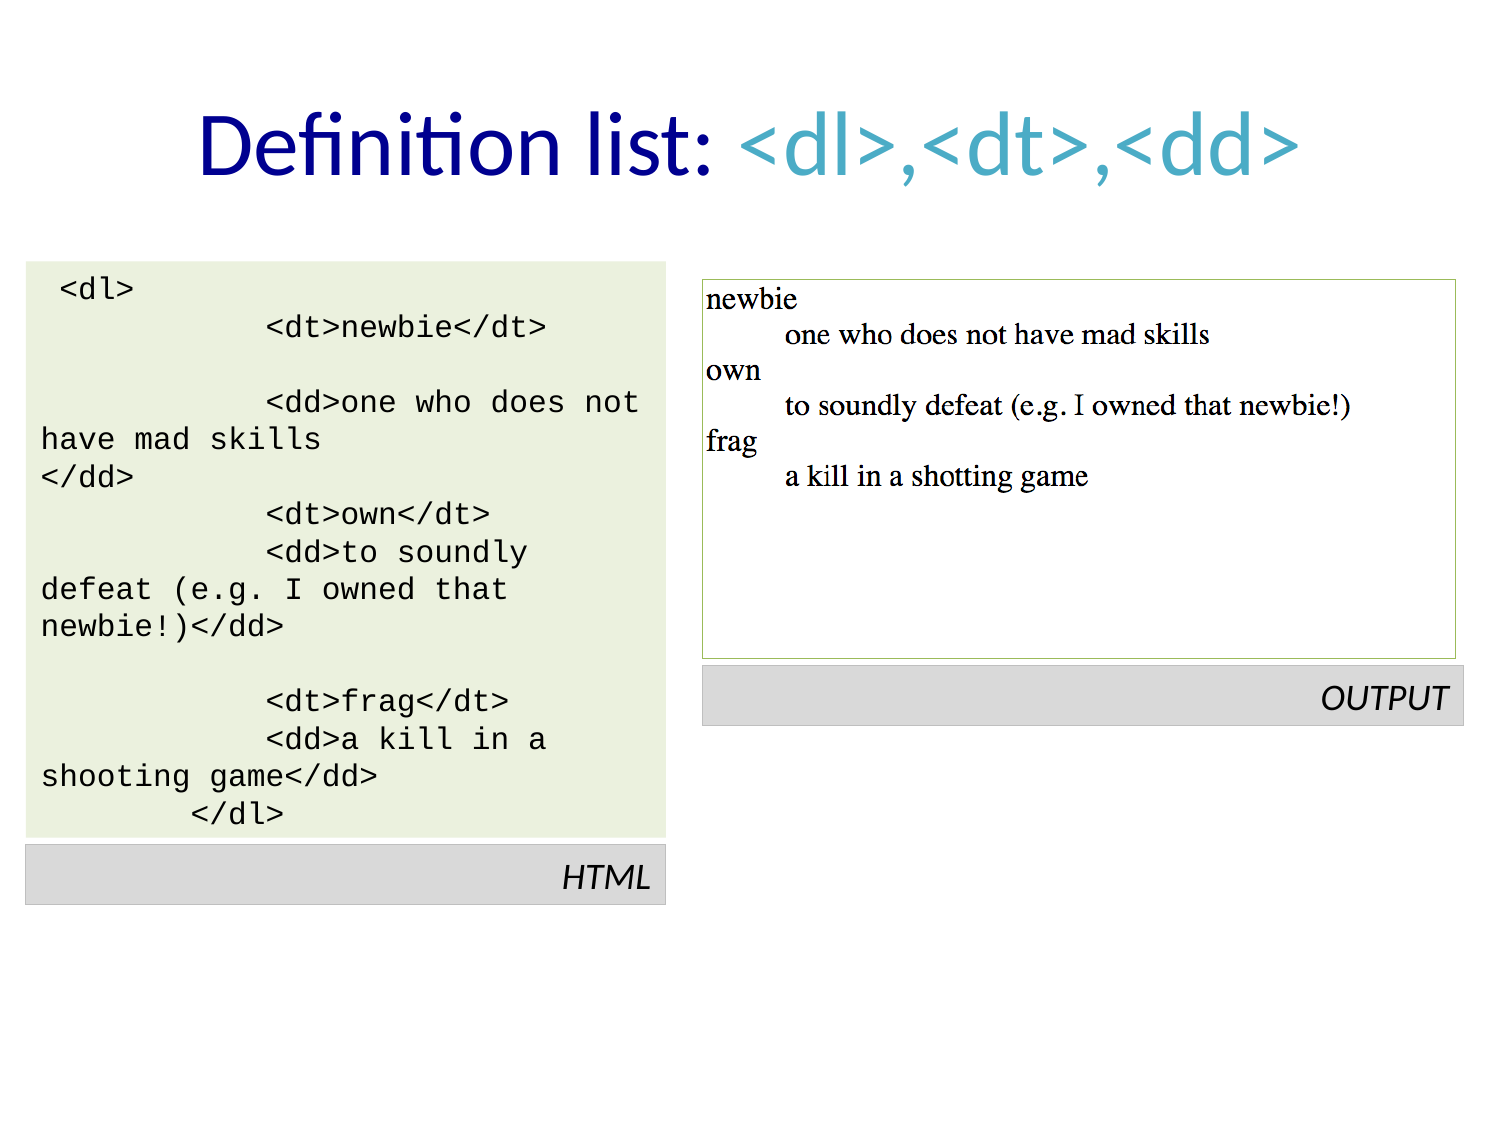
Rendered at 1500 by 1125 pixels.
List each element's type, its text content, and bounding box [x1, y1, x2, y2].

text_box OUTPUT [702, 665, 1464, 726]
text_box HTML [25, 844, 666, 905]
title Definition list: <dl>,<dt>,<dd> [75, 45, 1425, 233]
picture [701, 279, 1456, 660]
text_box <dl> <dt>newbie</dt> <dd>one who does not have mad skills </dd> <dt>own</dt> <dd>to soundly defeat (e.g. I owned that newbie!)</dd> <dt>frag</dt> <dd>a kill in a shooting game</dd> </dl> [25, 261, 666, 838]
